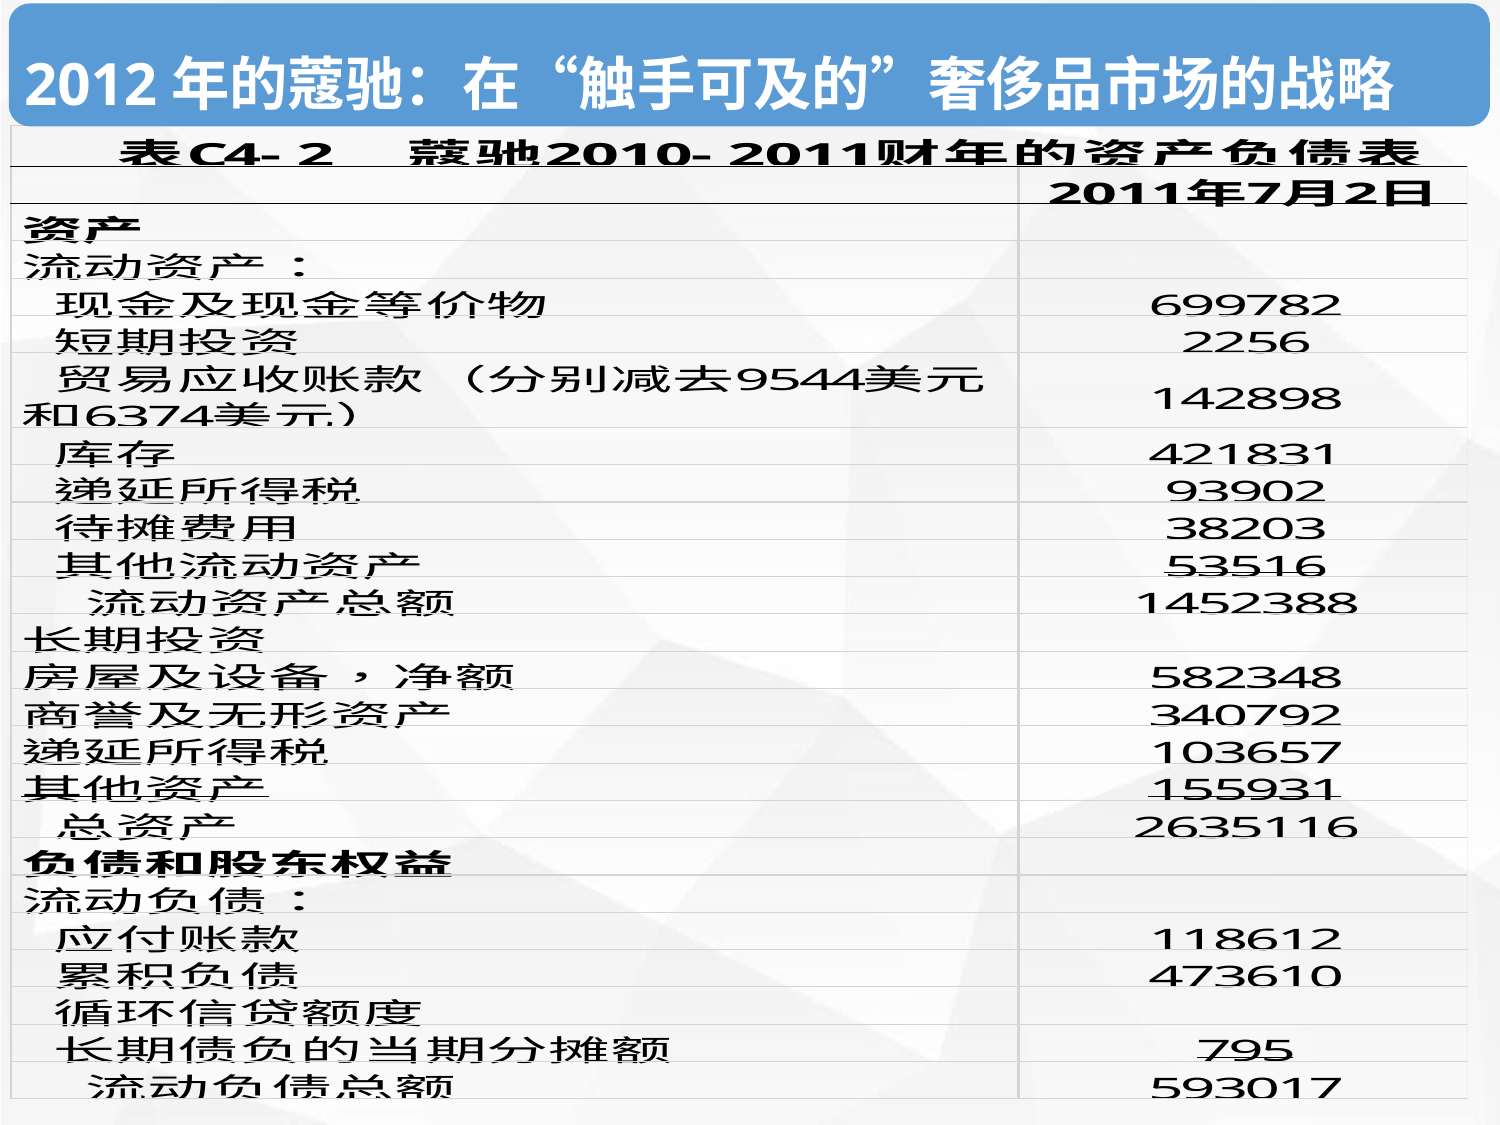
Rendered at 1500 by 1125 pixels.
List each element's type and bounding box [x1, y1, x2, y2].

text_box [9, 126, 1470, 1100]
text_box [9, 4, 1489, 126]
picture [0, 0, 1500, 1125]
